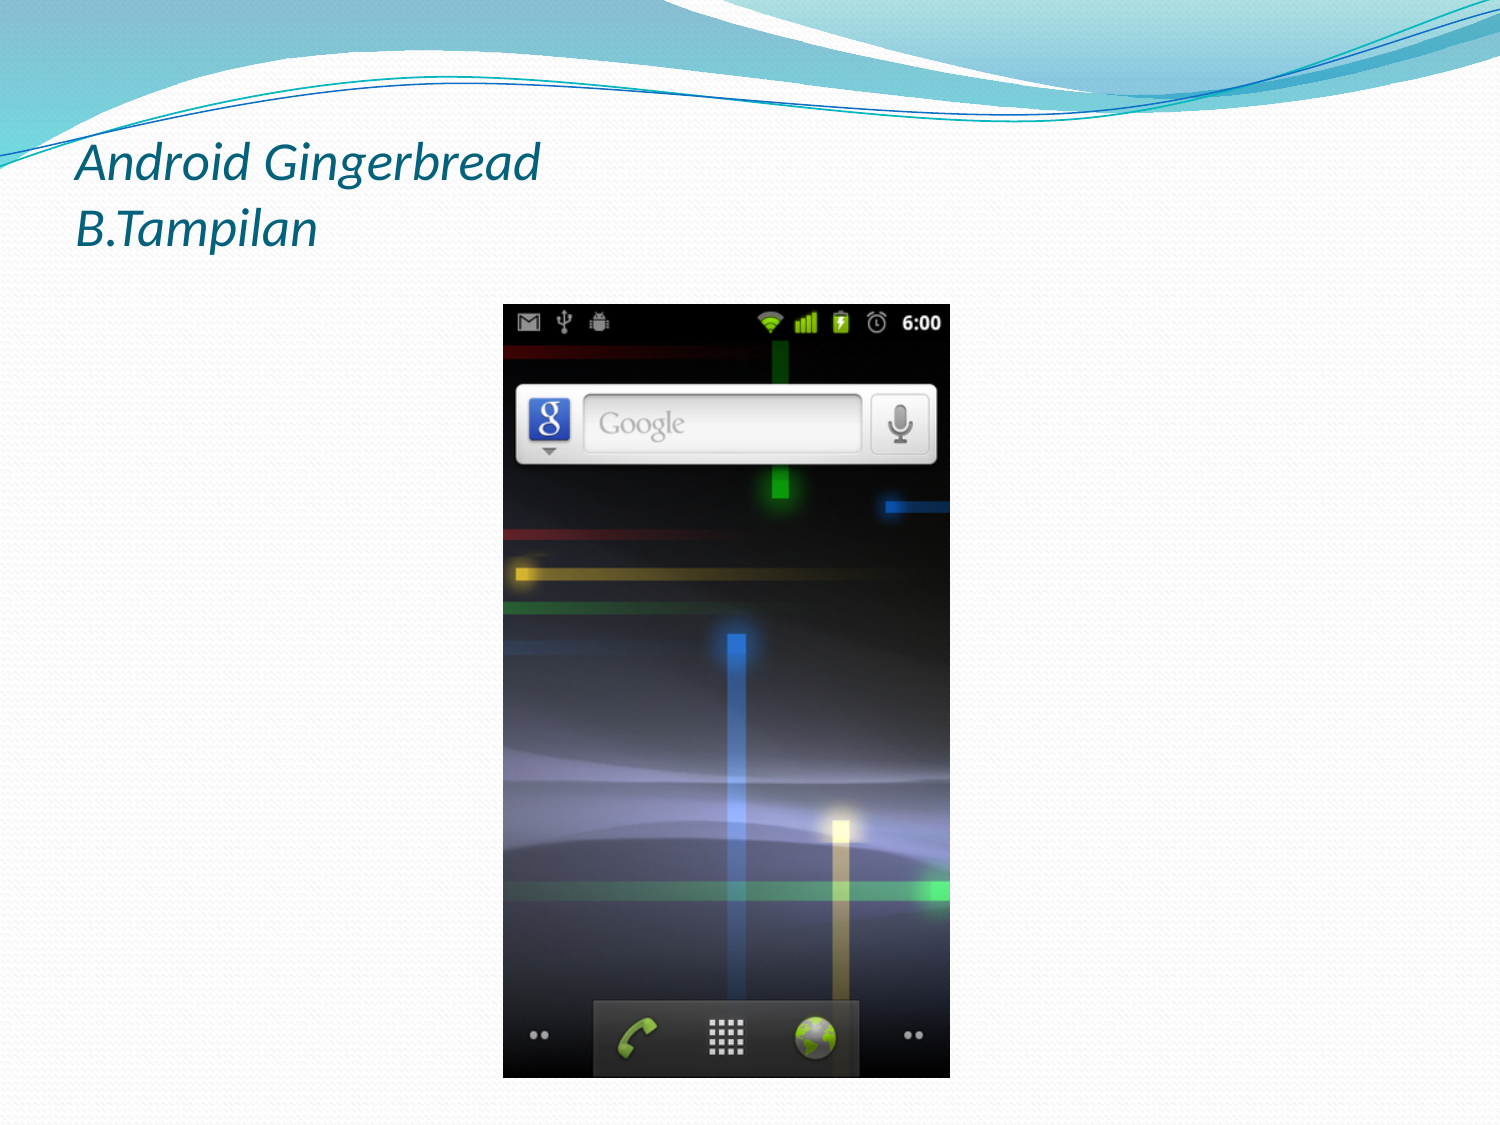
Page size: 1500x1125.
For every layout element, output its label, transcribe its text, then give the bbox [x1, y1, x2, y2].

title Android Gingerbread B.Tampilan [75, 115, 1438, 258]
picture [503, 304, 950, 1079]
